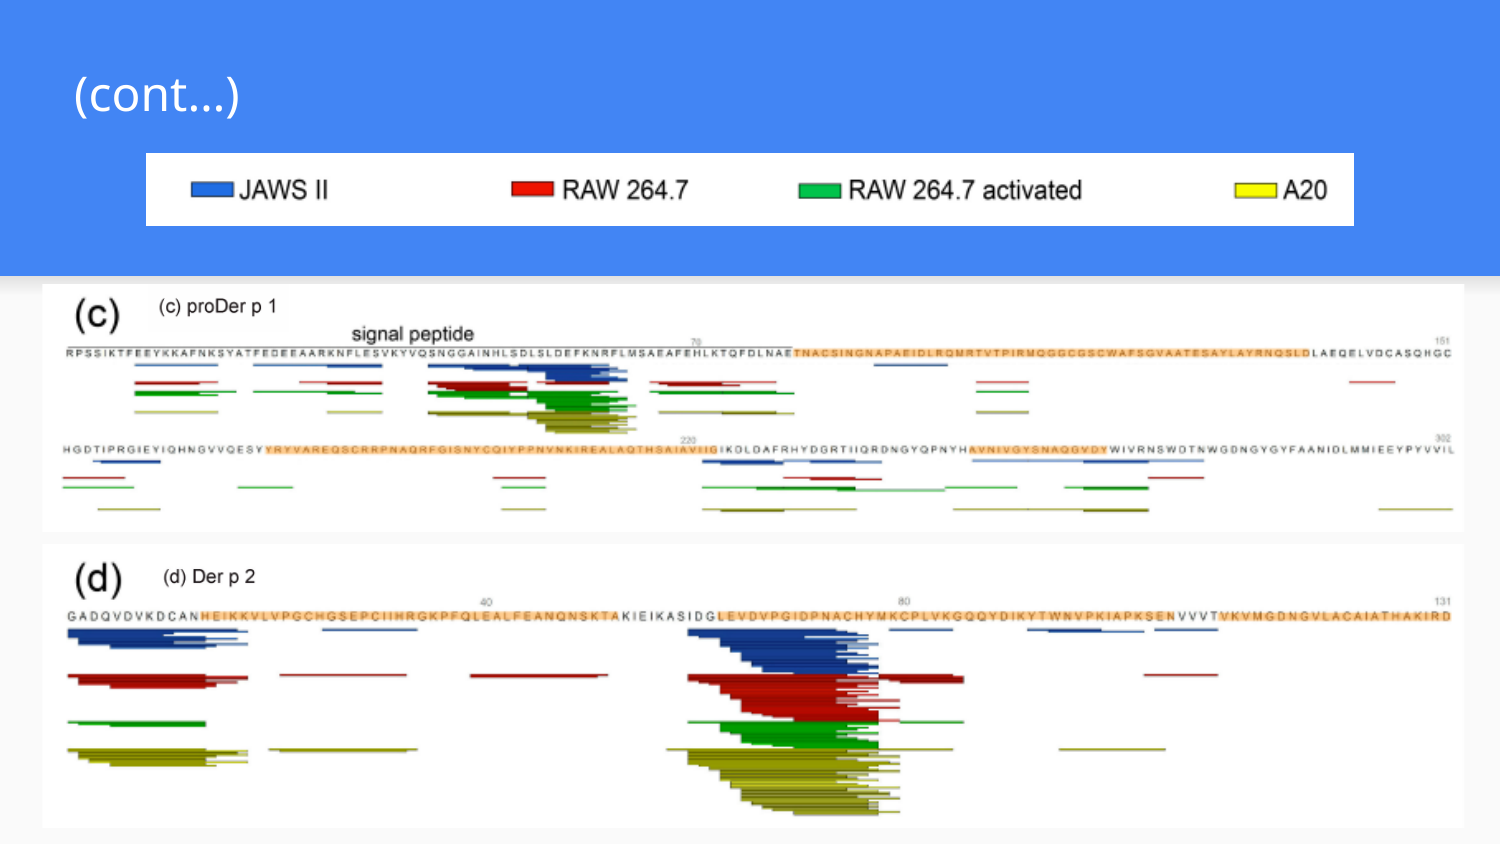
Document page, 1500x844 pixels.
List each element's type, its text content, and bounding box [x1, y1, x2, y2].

picture [42, 284, 1465, 532]
picture [145, 153, 1355, 226]
text_box (cont…) [59, 30, 1441, 154]
picture [42, 544, 1465, 828]
